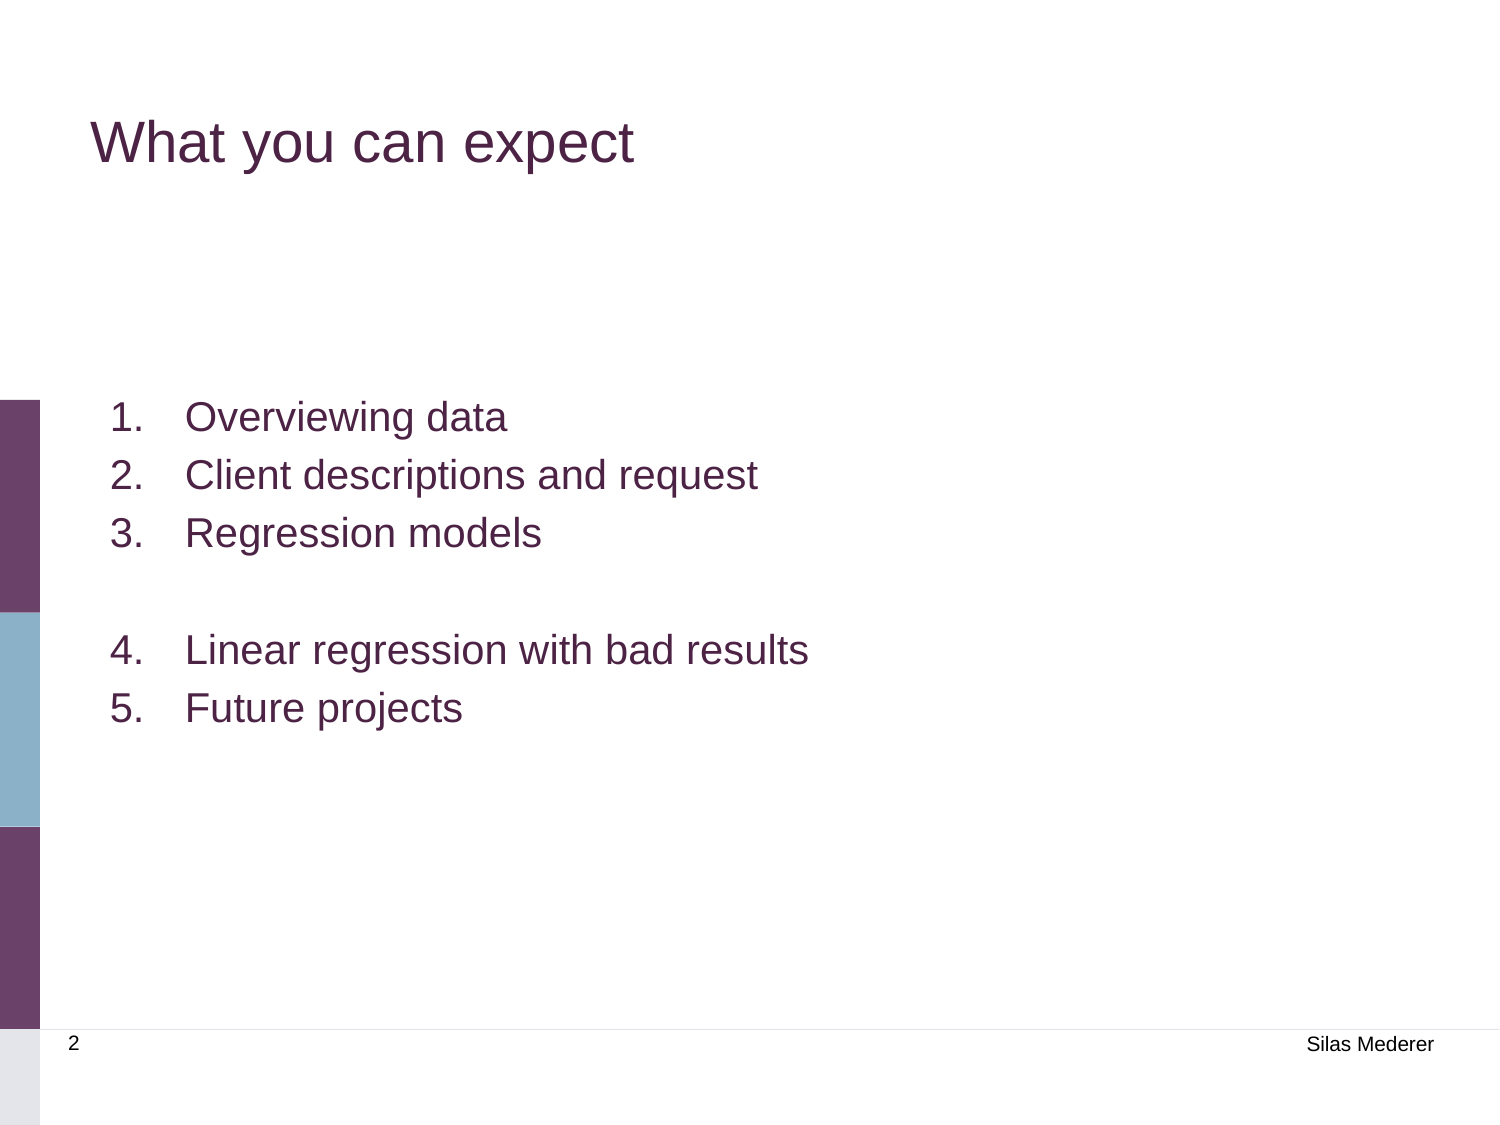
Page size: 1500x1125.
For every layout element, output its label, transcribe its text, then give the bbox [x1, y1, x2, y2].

slide_number 2 [53, 1022, 404, 1101]
footer Silas Mederer [974, 1022, 1450, 1101]
title What you can expect [75, 45, 1425, 233]
list Overviewing data Client descriptions and request Regression models Linear regression with bad results Future projects [64, 323, 1415, 988]
